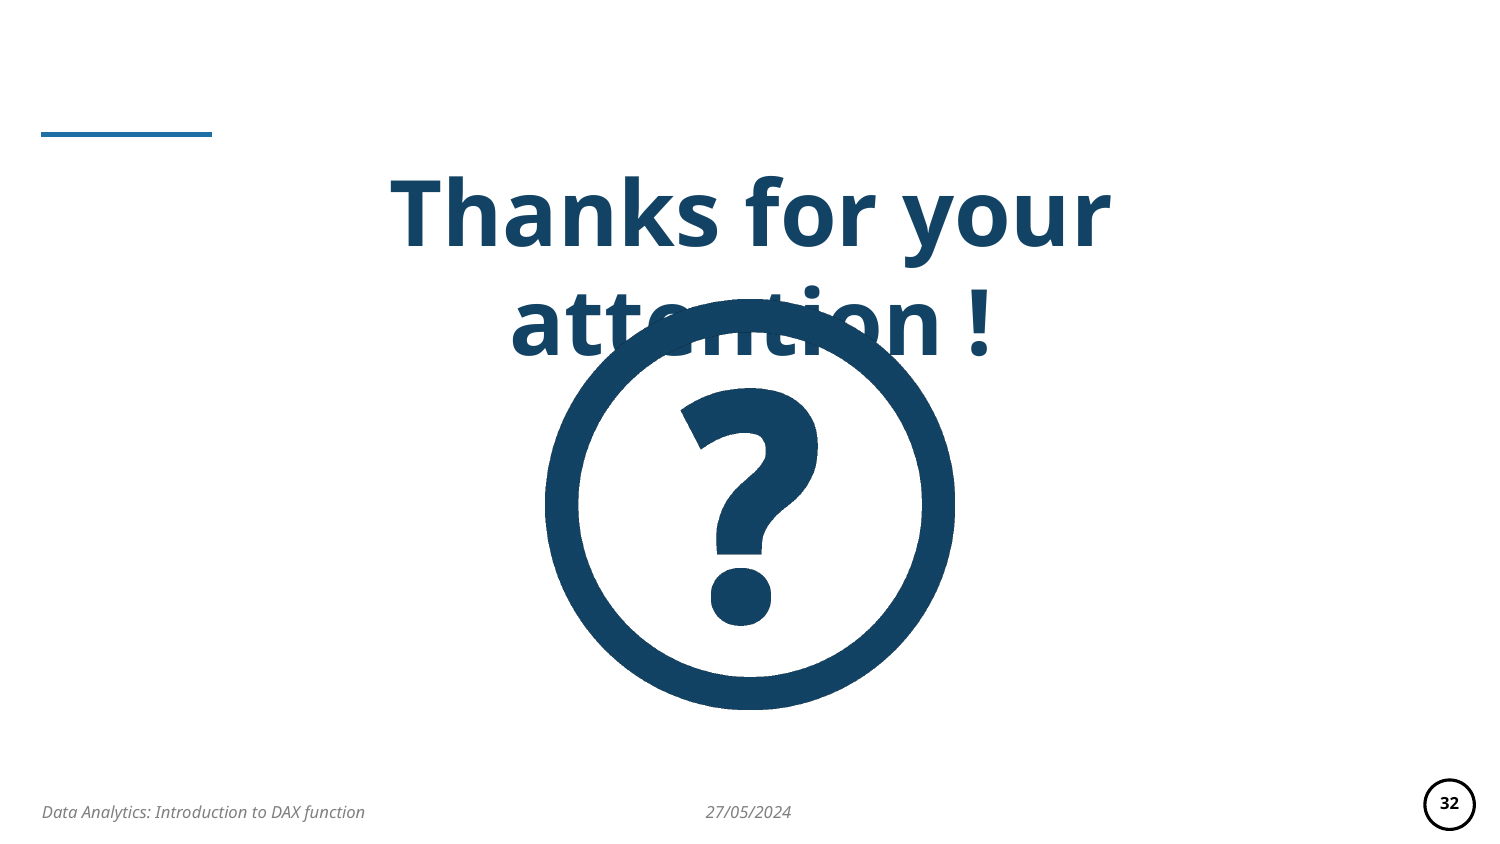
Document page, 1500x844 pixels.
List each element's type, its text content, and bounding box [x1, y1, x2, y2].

text_box Thanks for your attention ! [108, 134, 1395, 285]
picture [545, 299, 955, 710]
